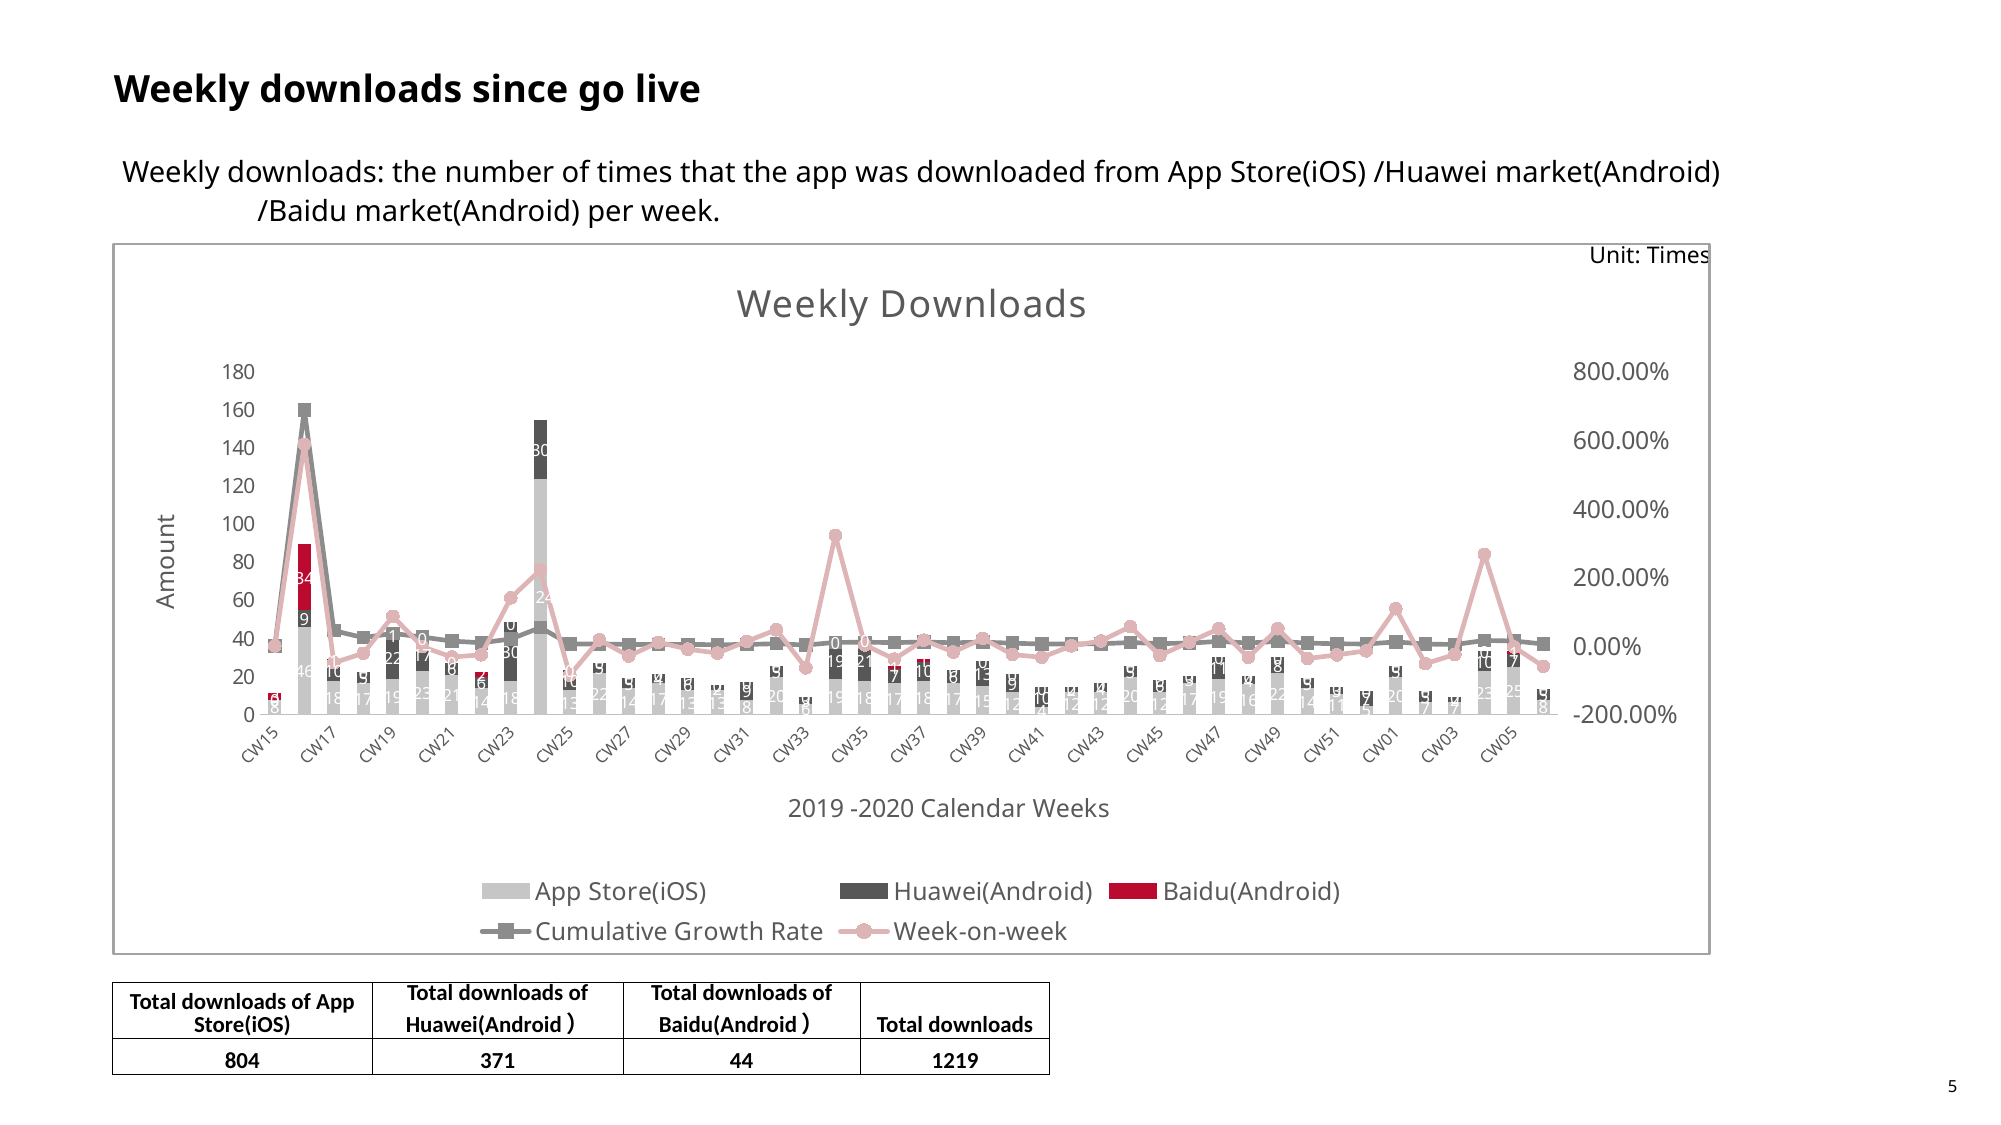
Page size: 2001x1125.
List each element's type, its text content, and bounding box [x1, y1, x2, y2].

table_header Total downloads of Huawei(Android） [373, 983, 623, 1038]
table_cell 804 [113, 1039, 372, 1074]
table_cell 1219 [861, 1039, 1049, 1074]
table_header Total downloads of Baidu(Android） [624, 983, 860, 1038]
table_header Total downloads of App Store(iOS) [113, 983, 372, 1038]
table_cell 371 [373, 1039, 623, 1074]
chart [112, 242, 1711, 956]
text_box Unit: Times [1589, 237, 1712, 243]
table_header Total downloads [861, 983, 1049, 1038]
table_cell 44 [624, 1039, 860, 1074]
title Weekly downloads since go live [114, 60, 1975, 161]
text_box Weekly downloads: the number of times that the app was downloaded from App Store(iOS) /Huawei market(Android) /Baidu market(Android) per week. [122, 149, 1730, 227]
